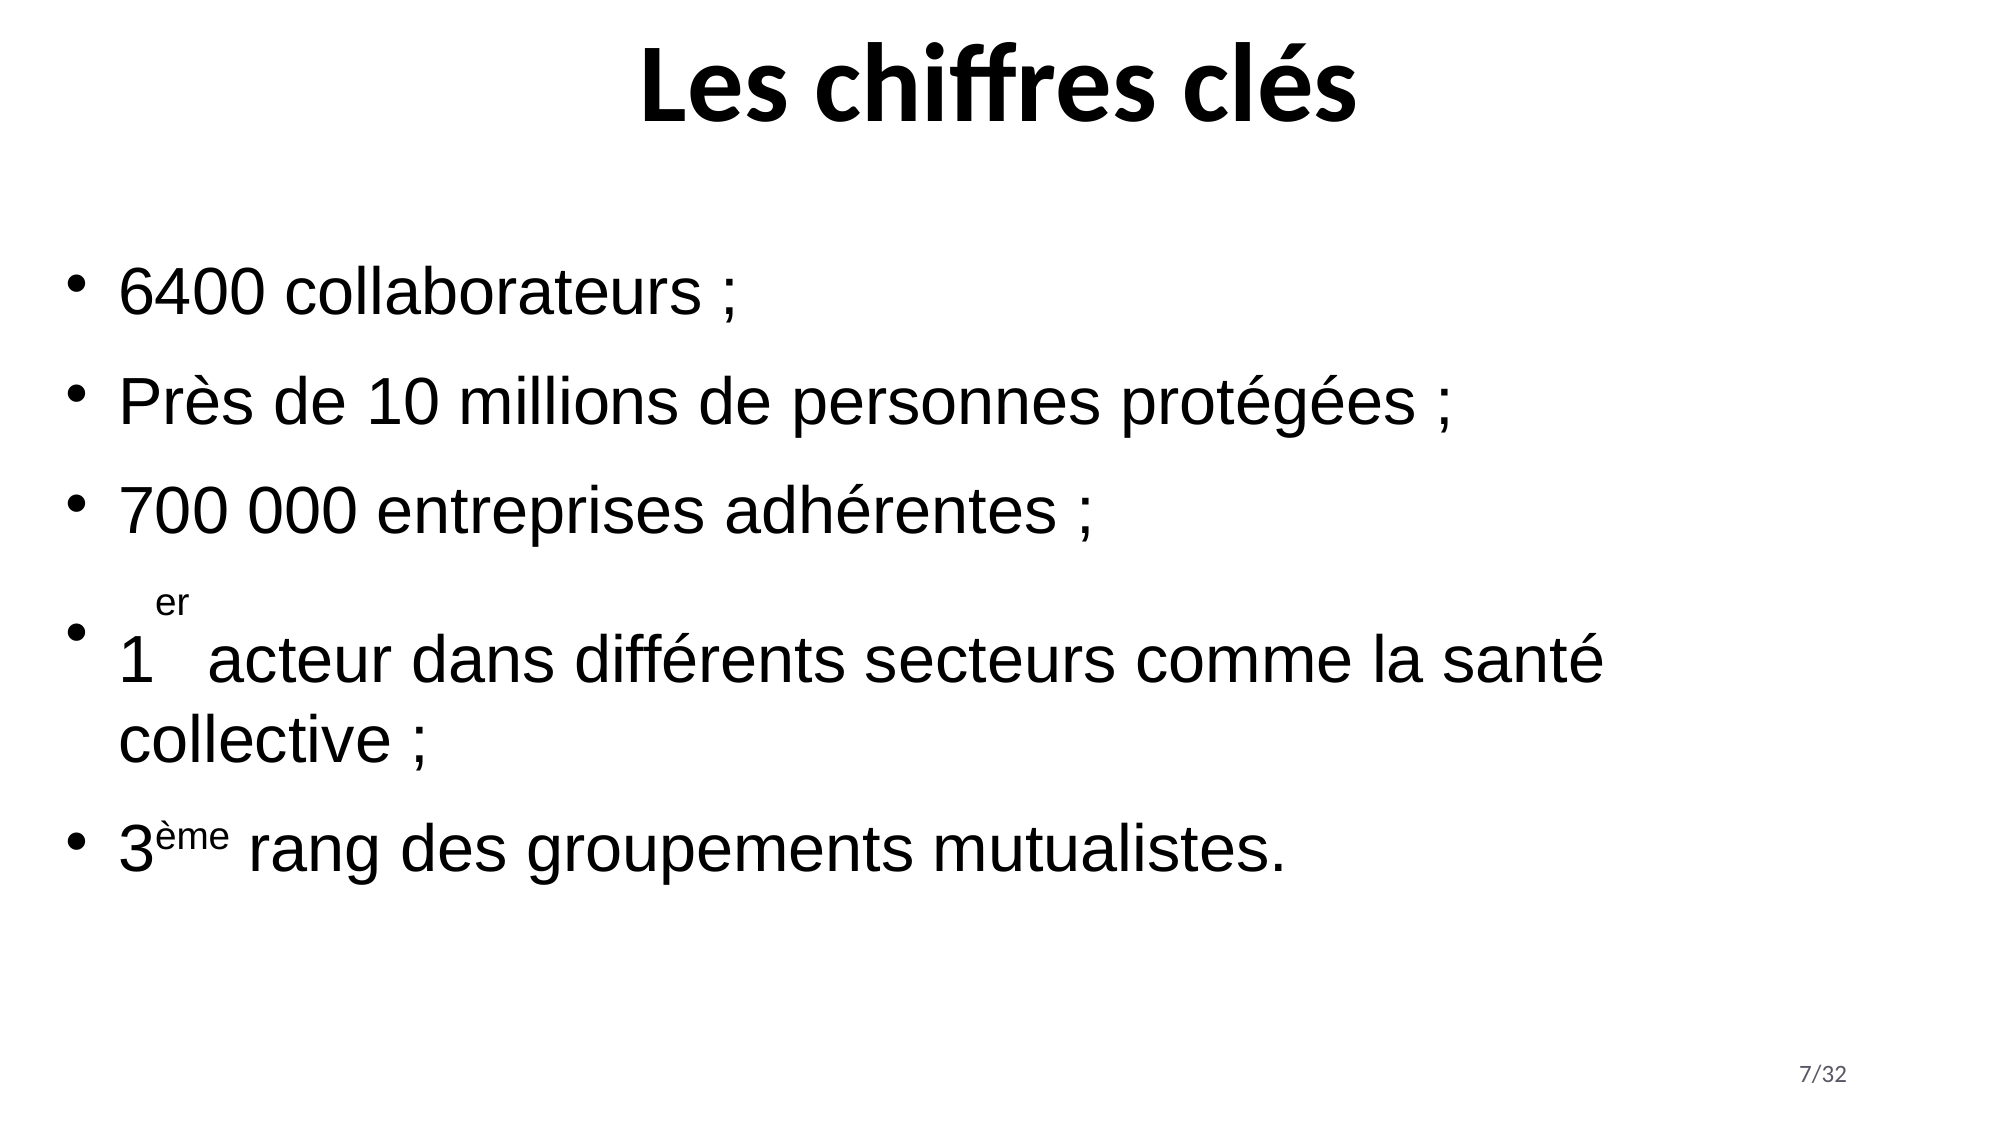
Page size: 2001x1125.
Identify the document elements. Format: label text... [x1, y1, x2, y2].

text_box 6400 collaborateurs ; Près de 10 millions de personnes protégées ; 700 000 entreprises adhérentes ; 1er acteur dans différents secteurs comme la santé collective ; 3ème rang des groupements mutualistes. [47, 248, 1937, 989]
text_box [0, 791, 2000, 1125]
text_box 1/32 [1412, 1042, 1862, 1103]
text_box Les chiffres clés [0, 0, 2000, 153]
